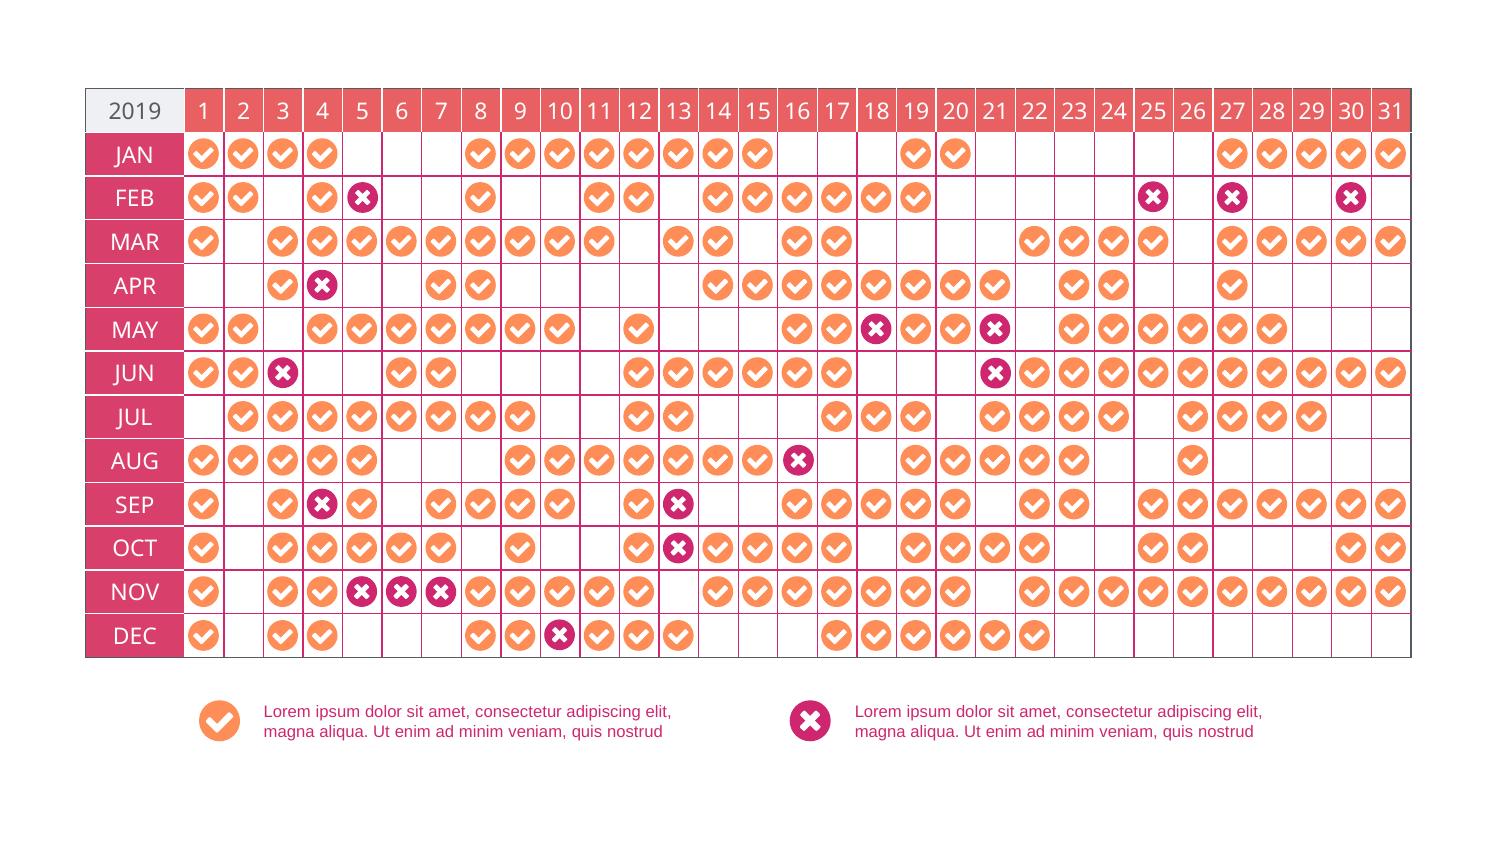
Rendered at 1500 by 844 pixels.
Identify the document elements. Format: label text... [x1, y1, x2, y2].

text_box [1019, 357, 1050, 389]
table_cell [1055, 439, 1094, 482]
text_box [1019, 620, 1050, 651]
text_box [821, 401, 852, 432]
text_box [623, 444, 655, 476]
table_cell [541, 133, 579, 175]
table_cell [976, 571, 1015, 613]
table_cell [1253, 527, 1292, 569]
table_cell [1095, 483, 1133, 525]
table_cell [541, 177, 579, 219]
table_cell [858, 220, 896, 263]
table_cell [1055, 396, 1094, 438]
table_cell [660, 264, 698, 307]
text_box [1335, 138, 1367, 170]
table_cell [383, 177, 421, 219]
table_cell [1214, 220, 1252, 263]
table_cell [1253, 352, 1292, 394]
table_cell [897, 308, 935, 350]
table_cell [502, 439, 540, 482]
text_box [783, 444, 814, 476]
text_box [1058, 488, 1090, 520]
table_cell [1095, 527, 1133, 569]
table_cell [620, 264, 658, 307]
table_cell [858, 396, 896, 438]
table_cell [264, 308, 302, 350]
table_cell [660, 133, 698, 175]
table_cell [502, 614, 540, 657]
table_cell SEP [86, 483, 184, 525]
table_cell [1135, 614, 1173, 657]
table_cell [620, 220, 658, 263]
text_box [939, 576, 971, 607]
text_box [346, 313, 378, 345]
text_box [662, 401, 694, 432]
table_cell [1332, 352, 1371, 394]
text_box [346, 532, 378, 564]
table_cell [383, 133, 421, 175]
table_cell [1214, 264, 1252, 307]
text_box [227, 401, 259, 432]
text_box [1098, 357, 1129, 389]
text_box [742, 138, 773, 170]
text_box [1375, 532, 1406, 564]
table_header 21 [976, 89, 1015, 132]
table_cell [1214, 352, 1252, 394]
text_box [821, 357, 852, 389]
text_box [504, 313, 536, 345]
table_header 6 [383, 89, 421, 132]
text_box [1216, 576, 1248, 607]
text_box [267, 488, 298, 520]
table_header 2019 [86, 89, 184, 132]
table_cell [1214, 614, 1252, 657]
table_cell [897, 177, 935, 219]
table_cell [1135, 308, 1173, 350]
text_box [504, 488, 536, 520]
text_box [1058, 313, 1090, 345]
text_box [504, 620, 536, 651]
table_cell [422, 220, 461, 263]
text_box [1375, 357, 1406, 389]
table_cell [1293, 177, 1331, 219]
table_cell [1332, 396, 1371, 438]
text_box [188, 225, 219, 257]
text_box [1216, 488, 1248, 520]
table_cell [1055, 308, 1094, 350]
table_cell [462, 396, 500, 438]
text_box [583, 182, 615, 213]
table_cell [897, 352, 935, 394]
table_cell [343, 308, 381, 350]
text_box [1296, 576, 1327, 607]
text_box [385, 357, 417, 389]
text_box [1137, 313, 1169, 345]
table_cell [1214, 133, 1252, 175]
table_cell [1095, 177, 1133, 219]
table_cell [185, 527, 223, 569]
table_cell [383, 220, 421, 263]
table_cell [304, 483, 342, 525]
table_cell [1016, 483, 1054, 525]
text_box [267, 620, 298, 651]
text_box [1256, 225, 1288, 257]
table_header 25 [1135, 89, 1173, 132]
text_box Lorem ipsum dolor sit amet, consectetur adipiscing elit, magna aliqua. Ut enim ad minim veniam, quis nostrud [258, 697, 696, 745]
table_cell [897, 264, 935, 307]
text_box [623, 401, 655, 432]
table_cell [976, 396, 1015, 438]
table_cell [739, 264, 777, 307]
text_box [465, 620, 496, 651]
table_cell [304, 308, 342, 350]
table_cell [1055, 483, 1094, 525]
table_cell [462, 220, 500, 263]
text_box [346, 576, 378, 607]
text_box [188, 488, 219, 520]
table_cell [1055, 220, 1094, 263]
text_box [1335, 576, 1367, 607]
table_cell [976, 177, 1015, 219]
table_cell [264, 483, 302, 525]
text_box [623, 620, 655, 651]
table_cell JUL [86, 396, 184, 438]
table_cell [1174, 308, 1212, 350]
text_box [662, 532, 694, 564]
text_box [267, 444, 298, 476]
table_cell [858, 308, 896, 350]
text_box [385, 225, 417, 257]
table_cell [1016, 308, 1054, 350]
table_cell [502, 527, 540, 569]
text_box [306, 138, 338, 170]
table_cell [858, 352, 896, 394]
text_box [939, 313, 971, 345]
text_box [1019, 225, 1050, 257]
text_box [465, 401, 496, 432]
text_box [860, 401, 892, 432]
text_box [425, 576, 457, 608]
table_cell [620, 396, 658, 438]
table_cell [660, 614, 698, 657]
text_box [623, 532, 655, 564]
table_cell [699, 220, 738, 263]
table_cell [1174, 352, 1212, 394]
table_cell [343, 483, 381, 525]
table_cell [343, 614, 381, 657]
table_cell [897, 220, 935, 263]
table_cell [739, 614, 777, 657]
text_box [504, 225, 536, 257]
text_box [821, 182, 852, 213]
table_cell [1016, 571, 1054, 613]
text_box [939, 532, 971, 564]
table_cell NOV [86, 571, 184, 613]
table_cell [739, 483, 777, 525]
table_header 29 [1293, 89, 1331, 132]
table_cell [699, 614, 738, 657]
table_cell [185, 614, 223, 657]
text_box [425, 225, 457, 257]
table_cell AUG [86, 439, 184, 482]
table_cell [304, 571, 342, 613]
text_box [900, 313, 932, 345]
text_box [1216, 269, 1248, 301]
table_cell [502, 483, 540, 525]
table_cell [1372, 439, 1410, 482]
table_cell [778, 264, 817, 307]
table_cell [976, 264, 1015, 307]
table_cell [541, 308, 579, 350]
table_cell [1372, 264, 1410, 307]
text_box [1058, 576, 1090, 607]
table_cell [225, 614, 263, 657]
text_box [1375, 488, 1406, 520]
table_cell [1095, 308, 1133, 350]
text_box [385, 532, 417, 564]
text_box [1177, 444, 1209, 476]
table_cell [818, 264, 856, 307]
table_cell [541, 352, 579, 394]
table_header 5 [343, 89, 381, 132]
table_cell [1016, 177, 1054, 219]
table_cell [1372, 571, 1410, 613]
table_cell [778, 396, 817, 438]
table_cell [976, 308, 1015, 350]
table_cell [1293, 352, 1331, 394]
text_box [267, 269, 298, 301]
table_cell [897, 439, 935, 482]
table_cell [1253, 308, 1292, 350]
table_cell [462, 177, 500, 219]
text_box [504, 532, 536, 564]
table_cell [1372, 483, 1410, 525]
table_cell [1016, 220, 1054, 263]
text_box [702, 225, 734, 257]
text_box [742, 444, 773, 476]
text_box [900, 488, 932, 520]
text_box [821, 532, 852, 564]
table_cell [343, 352, 381, 394]
text_box [227, 444, 259, 476]
text_box [821, 620, 852, 651]
table_cell DEC [86, 614, 184, 657]
text_box [1019, 401, 1050, 432]
text_box [1335, 182, 1367, 213]
table_cell [185, 308, 223, 350]
table_cell [1095, 352, 1133, 394]
table_cell [976, 220, 1015, 263]
table_cell [185, 220, 223, 263]
table_cell [1135, 177, 1173, 219]
text_box [1296, 138, 1327, 170]
table_cell [1253, 220, 1292, 263]
table_cell [1016, 527, 1054, 569]
table_cell [225, 571, 263, 613]
table_cell [422, 264, 461, 307]
text_box [742, 576, 773, 607]
table_header 9 [502, 89, 540, 132]
table_cell [422, 308, 461, 350]
text_box [306, 488, 338, 520]
table_header 2 [225, 89, 263, 132]
text_box [1137, 181, 1169, 213]
text_box [1058, 269, 1090, 301]
table_cell [264, 177, 302, 219]
table_cell [1293, 571, 1331, 613]
table_cell [1174, 133, 1212, 175]
table_cell [422, 571, 461, 613]
text_box [465, 488, 496, 520]
table_cell [1294, 484, 1330, 524]
table_header 27 [1214, 89, 1252, 132]
text_box [860, 576, 892, 607]
text_box [188, 138, 219, 170]
text_box [504, 444, 536, 476]
table_cell [976, 352, 1015, 394]
table_cell [818, 308, 856, 350]
table_cell [1372, 614, 1410, 657]
table_cell [660, 483, 698, 525]
table_cell [660, 527, 698, 569]
table_cell [1332, 439, 1371, 482]
table_cell MAR [86, 220, 184, 263]
table_cell [502, 396, 540, 438]
text_box [623, 138, 655, 170]
text_box [1098, 313, 1129, 345]
text_box [465, 225, 496, 257]
text_box [544, 225, 575, 257]
table_cell [581, 264, 619, 307]
table_cell [1332, 483, 1371, 525]
table_cell [502, 177, 540, 219]
text_box [1137, 576, 1169, 607]
table_cell [897, 571, 935, 613]
table_cell [818, 571, 856, 613]
text_box [1137, 488, 1169, 520]
table_cell [1332, 527, 1371, 569]
table_cell [383, 396, 421, 438]
text_box [821, 225, 852, 257]
table_cell [304, 133, 342, 175]
table_cell [1016, 439, 1054, 482]
table_cell [818, 614, 856, 657]
table_header 10 [541, 89, 579, 132]
text_box [702, 182, 734, 213]
table_cell [1135, 264, 1173, 307]
table_cell [462, 133, 500, 175]
table_cell [422, 133, 461, 175]
table_cell [937, 220, 975, 263]
table_cell [660, 571, 698, 613]
table_cell [1372, 220, 1410, 263]
text_box [227, 357, 259, 389]
table_cell [422, 614, 461, 657]
table_cell [620, 133, 658, 175]
text_box [1177, 313, 1209, 345]
table_cell [699, 264, 738, 307]
table_cell [699, 308, 738, 350]
table_cell [976, 133, 1015, 175]
table_cell [937, 614, 975, 657]
text_box [1335, 225, 1367, 257]
table_cell [1055, 264, 1094, 307]
text_box [425, 488, 457, 520]
table_cell [1372, 177, 1410, 219]
text_box [425, 401, 457, 432]
table_cell [502, 220, 540, 263]
table_cell [1174, 177, 1212, 219]
table_cell [778, 220, 817, 263]
table_cell [462, 614, 500, 657]
table_cell [620, 439, 658, 482]
text_box [821, 313, 852, 345]
text_box [900, 269, 932, 301]
table_cell [343, 527, 381, 569]
table_cell [383, 352, 421, 394]
table_cell [620, 177, 658, 219]
table_cell [1253, 614, 1292, 657]
text_box [267, 225, 298, 257]
text_box [188, 182, 219, 213]
text_box [1375, 138, 1406, 170]
table_cell [699, 527, 738, 569]
text_box [939, 138, 971, 170]
table_cell [778, 483, 817, 525]
text_box [1098, 576, 1129, 607]
table_cell [937, 264, 975, 307]
table_cell [1214, 571, 1252, 613]
text_box [821, 576, 852, 607]
table_cell [225, 264, 263, 307]
table_cell [304, 614, 342, 657]
text_box [347, 182, 379, 213]
table_cell [858, 177, 896, 219]
table_cell [1253, 133, 1292, 175]
text_box [1296, 488, 1327, 520]
table_cell [422, 396, 461, 438]
table_cell [778, 352, 817, 394]
text_box [1256, 576, 1288, 607]
table_cell [1174, 396, 1212, 438]
table_cell [739, 571, 777, 613]
table_cell [1016, 352, 1054, 394]
text_box [544, 488, 575, 520]
table_cell [699, 177, 738, 219]
table_cell [858, 527, 896, 569]
table_cell [778, 177, 817, 219]
table_cell [541, 527, 579, 569]
table_cell [739, 527, 777, 569]
table_cell [581, 439, 619, 482]
table_cell [660, 396, 698, 438]
text_box [702, 576, 734, 607]
table_cell [581, 220, 619, 263]
text_box [900, 620, 932, 651]
table_cell [264, 352, 302, 394]
table_cell [304, 177, 342, 219]
text_box [385, 401, 417, 432]
table_cell [1055, 133, 1094, 175]
text_box [623, 182, 655, 213]
table_cell [225, 483, 263, 525]
text_box [1058, 401, 1090, 432]
table_cell [1332, 614, 1371, 657]
table_cell [1135, 352, 1173, 394]
table_cell [818, 527, 856, 569]
table_cell [185, 177, 223, 219]
text_box [821, 488, 852, 520]
table_cell [1135, 527, 1173, 569]
text_box [188, 357, 219, 389]
table_cell [541, 396, 579, 438]
table_cell [502, 308, 540, 350]
table_cell [1135, 439, 1173, 482]
table_cell [1332, 177, 1371, 219]
table_header 13 [660, 89, 698, 132]
text_box [465, 269, 496, 301]
table_cell [937, 396, 975, 438]
text_box [1256, 138, 1288, 170]
table_cell [1253, 483, 1292, 525]
table_cell [462, 483, 500, 525]
text_box [346, 401, 378, 432]
table_cell [343, 264, 381, 307]
table_cell [1293, 527, 1331, 569]
table_cell [1016, 264, 1054, 307]
table_cell [541, 483, 579, 525]
table_cell [185, 264, 223, 307]
table_cell [304, 264, 342, 307]
table_cell [699, 483, 738, 525]
text_box [1177, 576, 1209, 607]
text_box [979, 532, 1011, 564]
table_cell [383, 308, 421, 350]
table_header 7 [422, 89, 461, 132]
text_box [544, 313, 575, 345]
table_cell [581, 177, 619, 219]
text_box [821, 269, 852, 301]
table_cell [937, 352, 975, 394]
table_cell [541, 614, 579, 657]
table_cell [343, 220, 381, 263]
table_cell [225, 133, 263, 175]
table_cell [343, 396, 381, 438]
text_box [939, 444, 971, 476]
table_cell [818, 439, 856, 482]
table_cell [1293, 439, 1331, 482]
table_cell [1372, 308, 1410, 350]
text_box [1375, 576, 1406, 607]
text_box [789, 700, 831, 742]
table_cell [462, 439, 500, 482]
table_cell [818, 220, 856, 263]
table_cell [1135, 133, 1173, 175]
text_box [425, 313, 457, 345]
table_cell [1135, 396, 1173, 438]
table_cell [1332, 308, 1371, 350]
text_box [267, 532, 298, 564]
table_cell [1214, 527, 1252, 569]
table_cell [343, 439, 381, 482]
text_box [1216, 182, 1248, 213]
table_header 8 [462, 89, 500, 132]
text_box [1177, 488, 1209, 520]
table_cell [778, 614, 817, 657]
table_cell [818, 133, 856, 175]
table_cell [581, 396, 619, 438]
table_cell [1055, 527, 1094, 569]
table_cell [739, 308, 777, 350]
text_box [742, 182, 773, 213]
table_cell [976, 483, 1015, 525]
text_box [306, 182, 338, 213]
table_cell [620, 614, 658, 657]
text_box [1177, 357, 1209, 389]
text_box [188, 444, 219, 476]
table_cell [1016, 614, 1054, 657]
table_cell [818, 483, 856, 525]
text_box [1137, 225, 1169, 257]
table_cell [937, 483, 975, 525]
table_cell [858, 614, 896, 657]
table_cell [778, 527, 817, 569]
table_cell [383, 439, 421, 482]
text_box [465, 576, 496, 607]
table_cell [1055, 177, 1094, 219]
text_box [1335, 357, 1367, 389]
table_cell [1135, 483, 1173, 525]
table_cell [1095, 264, 1133, 307]
text_box [781, 357, 813, 389]
text_box [465, 182, 496, 213]
table_cell [1253, 177, 1292, 219]
table_cell [1332, 220, 1371, 263]
table_cell [1214, 439, 1252, 482]
table_cell [660, 308, 698, 350]
text_box [465, 313, 496, 345]
text_box [267, 401, 298, 432]
table_cell [739, 220, 777, 263]
table_cell [620, 483, 658, 525]
table_cell [660, 439, 698, 482]
table_cell FEB [86, 177, 184, 219]
table_header 1 [185, 89, 223, 132]
text_box [425, 357, 457, 389]
table_cell [1293, 264, 1331, 307]
table_cell [660, 177, 698, 219]
table_cell [383, 571, 421, 613]
table_cell [778, 439, 817, 482]
text_box [702, 269, 734, 301]
text_box [425, 269, 457, 301]
table_cell [897, 396, 935, 438]
table_cell [225, 352, 263, 394]
text_box [781, 488, 813, 520]
table_header 23 [1055, 89, 1094, 132]
table_cell [1174, 527, 1212, 569]
text_box [900, 138, 932, 170]
text_box [1296, 357, 1327, 389]
text_box [1296, 225, 1327, 257]
table_header 14 [699, 89, 738, 132]
text_box [979, 313, 1011, 345]
table_cell [1293, 133, 1331, 175]
table_cell [897, 133, 935, 175]
text_box [980, 357, 1011, 389]
table_cell [1293, 396, 1331, 438]
text_box [939, 620, 971, 651]
table_cell [1293, 614, 1331, 657]
table_header 4 [304, 89, 342, 132]
table_cell [699, 352, 738, 394]
text_box [1256, 401, 1288, 432]
table_cell [185, 352, 223, 394]
text_box [860, 182, 892, 213]
text_box [267, 138, 298, 170]
text_box [465, 138, 496, 170]
table_cell [976, 527, 1015, 569]
table_cell [343, 571, 381, 613]
table_cell [620, 571, 658, 613]
text_box [1058, 444, 1090, 476]
text_box [1335, 532, 1367, 564]
text_box [900, 532, 932, 564]
table_cell [541, 571, 579, 613]
text_box [1177, 532, 1209, 564]
table_cell OCT [86, 527, 184, 569]
table_cell [383, 614, 421, 657]
text_box [1216, 225, 1248, 257]
text_box [1019, 576, 1050, 607]
table_cell [897, 614, 935, 657]
text_box [1019, 532, 1050, 564]
text_box [623, 488, 655, 520]
table_cell [422, 177, 461, 219]
table_cell [818, 177, 856, 219]
text_box [1256, 357, 1288, 389]
table_cell [1253, 439, 1292, 482]
text_box [1256, 313, 1288, 345]
table_cell [1055, 614, 1094, 657]
table_cell [422, 439, 461, 482]
table_header 24 [1095, 89, 1133, 132]
text_box [742, 269, 773, 301]
table_cell [1253, 264, 1292, 307]
table_cell [264, 527, 302, 569]
table_header 20 [937, 89, 975, 132]
table_header 16 [778, 89, 817, 132]
text_box [781, 225, 813, 257]
table_cell [581, 308, 619, 350]
text_box [306, 225, 338, 257]
table_cell [264, 220, 302, 263]
table_cell [976, 614, 1015, 657]
table_cell [1214, 177, 1252, 219]
text_box [544, 138, 575, 170]
table_cell [897, 483, 935, 525]
text_box [1019, 488, 1050, 520]
table_cell [1016, 133, 1054, 175]
table_cell [620, 352, 658, 394]
table_cell [937, 133, 975, 175]
text_box [979, 620, 1011, 651]
table_header 31 [1372, 89, 1410, 132]
table_cell [225, 177, 263, 219]
table_cell [422, 483, 461, 525]
text_box [346, 488, 378, 520]
text_box [662, 138, 694, 170]
table_cell [343, 177, 381, 219]
table_cell [383, 264, 421, 307]
table_cell [1214, 308, 1252, 350]
table_cell [1095, 571, 1133, 613]
table_cell [937, 439, 975, 482]
text_box [1058, 357, 1090, 389]
table_cell [1174, 483, 1212, 525]
table_cell [225, 396, 263, 438]
table_header 3 [264, 89, 302, 132]
text_box [979, 401, 1011, 432]
table_cell [818, 396, 856, 438]
table_cell [1253, 396, 1292, 438]
text_box [504, 576, 536, 607]
text_box [979, 444, 1011, 476]
table_cell [699, 396, 738, 438]
table_header 18 [858, 89, 896, 132]
text_box [583, 225, 615, 257]
text_box [544, 619, 575, 651]
table_cell [739, 352, 777, 394]
table_cell [1135, 571, 1173, 613]
table_cell [581, 483, 619, 525]
text_box [504, 138, 536, 170]
table_cell [858, 133, 896, 175]
table_cell [1214, 396, 1252, 438]
table_header 28 [1253, 89, 1292, 132]
table_cell [699, 571, 738, 613]
table_cell [264, 571, 302, 613]
table_cell [778, 308, 817, 350]
table_cell [937, 571, 975, 613]
table_cell [1174, 571, 1212, 613]
table_cell [1174, 264, 1212, 307]
text_box [583, 138, 615, 170]
text_box [1098, 401, 1129, 432]
text_box [1058, 225, 1090, 257]
text_box [267, 576, 298, 607]
table_cell [937, 308, 975, 350]
table_cell [739, 396, 777, 438]
table_cell [620, 308, 658, 350]
table_cell [1372, 396, 1410, 438]
text_box [1137, 357, 1169, 389]
table_header 17 [818, 89, 856, 132]
text_box [1098, 269, 1129, 301]
table_cell [699, 439, 738, 482]
text_box [781, 313, 813, 345]
table_cell [462, 264, 500, 307]
table_cell [1332, 133, 1371, 175]
table_cell [739, 133, 777, 175]
text_box [544, 576, 575, 607]
text_box [1296, 401, 1327, 432]
text_box [781, 532, 813, 564]
text_box [583, 444, 615, 476]
table_cell [581, 614, 619, 657]
text_box [623, 313, 655, 345]
text_box [504, 401, 536, 432]
table_cell [185, 133, 223, 175]
table_cell [304, 527, 342, 569]
table_cell [422, 527, 461, 569]
table_header 30 [1332, 89, 1371, 132]
table_cell [739, 439, 777, 482]
text_box [1216, 313, 1248, 345]
table_cell [225, 439, 263, 482]
table_cell [858, 439, 896, 482]
table_cell [343, 133, 381, 175]
table_cell [304, 352, 342, 394]
table_cell [1372, 527, 1410, 569]
table_cell MAY [86, 308, 184, 350]
table_cell [1332, 264, 1371, 307]
table_cell [858, 264, 896, 307]
table_cell [1174, 614, 1212, 657]
table_cell [541, 220, 579, 263]
text_box [306, 444, 338, 476]
table_cell [1016, 396, 1054, 438]
table_cell [462, 352, 500, 394]
text_box [900, 182, 932, 213]
text_box [900, 576, 932, 607]
table_cell [660, 220, 698, 263]
table_cell [185, 571, 223, 613]
table_cell [1253, 571, 1292, 613]
text_box [781, 576, 813, 607]
table_cell [1372, 133, 1410, 175]
table_cell [264, 396, 302, 438]
table_cell [304, 396, 342, 438]
text_box [227, 182, 259, 213]
table_header 11 [581, 89, 619, 132]
table_cell [1095, 614, 1133, 657]
text_box [227, 138, 259, 170]
table_cell [383, 527, 421, 569]
text_box [860, 313, 892, 345]
table_cell [264, 133, 302, 175]
table_cell [818, 352, 856, 394]
table_cell [1055, 571, 1094, 613]
table_cell [1174, 220, 1212, 263]
text_box [346, 444, 378, 476]
text_box [1216, 401, 1248, 432]
table_cell [225, 308, 263, 350]
table_cell [225, 527, 263, 569]
table_cell [937, 177, 975, 219]
text_box [900, 401, 932, 432]
text_box [544, 444, 575, 476]
text_box [1137, 532, 1169, 564]
text_box [662, 620, 694, 651]
text_box [1256, 488, 1288, 520]
text_box Lorem ipsum dolor sit amet, consectetur adipiscing elit, magna aliqua. Ut enim ad minim veniam, quis nostrud [849, 697, 1287, 745]
table_cell [1135, 220, 1173, 263]
table_header 19 [897, 89, 935, 132]
table_cell [581, 133, 619, 175]
text_box [1375, 225, 1406, 257]
text_box [781, 182, 813, 213]
table_cell [264, 439, 302, 482]
table_cell [858, 571, 896, 613]
text_box [1216, 357, 1248, 389]
text_box [306, 269, 338, 301]
table_cell [1095, 133, 1133, 175]
table_cell [778, 133, 817, 175]
text_box [583, 620, 615, 651]
text_box [306, 401, 338, 432]
table_cell [502, 264, 540, 307]
table_cell [383, 483, 421, 525]
table_cell [1332, 571, 1371, 613]
table_cell [541, 264, 579, 307]
table_cell [1095, 439, 1133, 482]
table_cell [581, 571, 619, 613]
table_header 15 [739, 89, 777, 132]
table_cell [660, 352, 698, 394]
table_cell [1095, 220, 1133, 263]
text_box [188, 576, 219, 607]
table_cell [185, 439, 223, 482]
table_cell [620, 527, 658, 569]
table_cell [502, 571, 540, 613]
table_cell APR [86, 264, 184, 307]
table_cell [1214, 483, 1252, 525]
text_box [385, 313, 417, 345]
table_cell [976, 439, 1015, 482]
table_header 22 [1016, 89, 1054, 132]
text_box [306, 532, 338, 564]
table_cell [502, 352, 540, 394]
table_cell [462, 308, 500, 350]
table_cell [1293, 220, 1331, 263]
table_cell [1095, 396, 1133, 438]
text_box [900, 444, 932, 476]
text_box [702, 138, 734, 170]
table_cell [502, 133, 540, 175]
text_box [306, 313, 338, 345]
table_cell [739, 177, 777, 219]
table_cell [304, 439, 342, 482]
text_box [1177, 401, 1209, 432]
table_cell [581, 527, 619, 569]
text_box [385, 576, 417, 607]
text_box [188, 313, 219, 345]
text_box [306, 576, 338, 607]
text_box [623, 357, 655, 389]
table_cell [1293, 308, 1331, 350]
text_box [781, 269, 813, 301]
text_box [979, 269, 1011, 301]
text_box [583, 576, 615, 607]
text_box [227, 313, 259, 345]
table_cell [264, 264, 302, 307]
text_box [1098, 225, 1129, 257]
table_cell JUN [86, 352, 184, 394]
table_cell [858, 483, 896, 525]
text_box [1216, 138, 1248, 170]
text_box [742, 357, 773, 389]
table_cell [185, 483, 223, 525]
table_cell [185, 396, 223, 438]
table_cell [462, 527, 500, 569]
text_box [860, 269, 892, 301]
text_box [662, 488, 694, 520]
table_cell [422, 352, 461, 394]
text_box [662, 357, 694, 389]
text_box [188, 620, 219, 651]
text_box [267, 357, 299, 389]
table_cell [897, 527, 935, 569]
text_box [1335, 488, 1367, 520]
text_box [662, 225, 694, 257]
table_header 12 [620, 89, 658, 132]
table_cell [699, 133, 738, 175]
text_box [860, 488, 892, 520]
text_box [623, 576, 655, 607]
text_box [199, 700, 241, 742]
table_cell [462, 571, 500, 613]
text_box [188, 532, 219, 564]
text_box [662, 444, 694, 476]
text_box [702, 444, 734, 476]
table_cell [937, 527, 975, 569]
table_cell JAN [86, 133, 184, 175]
table_cell [1055, 352, 1094, 394]
table_cell [225, 220, 263, 263]
table_cell [581, 352, 619, 394]
table_cell [304, 220, 342, 263]
text_box [425, 532, 457, 564]
text_box [702, 357, 734, 389]
text_box [939, 269, 971, 301]
text_box [702, 532, 734, 564]
text_box [939, 488, 971, 520]
table_cell [778, 571, 817, 613]
table_cell [1174, 439, 1212, 482]
text_box [1019, 444, 1050, 476]
table_cell [541, 439, 579, 482]
text_box [306, 620, 338, 651]
table_cell [1372, 352, 1410, 394]
text_box [860, 620, 892, 651]
text_box [742, 532, 773, 564]
table_cell [264, 614, 302, 657]
text_box [346, 225, 378, 257]
table_header 26 [1174, 89, 1212, 132]
